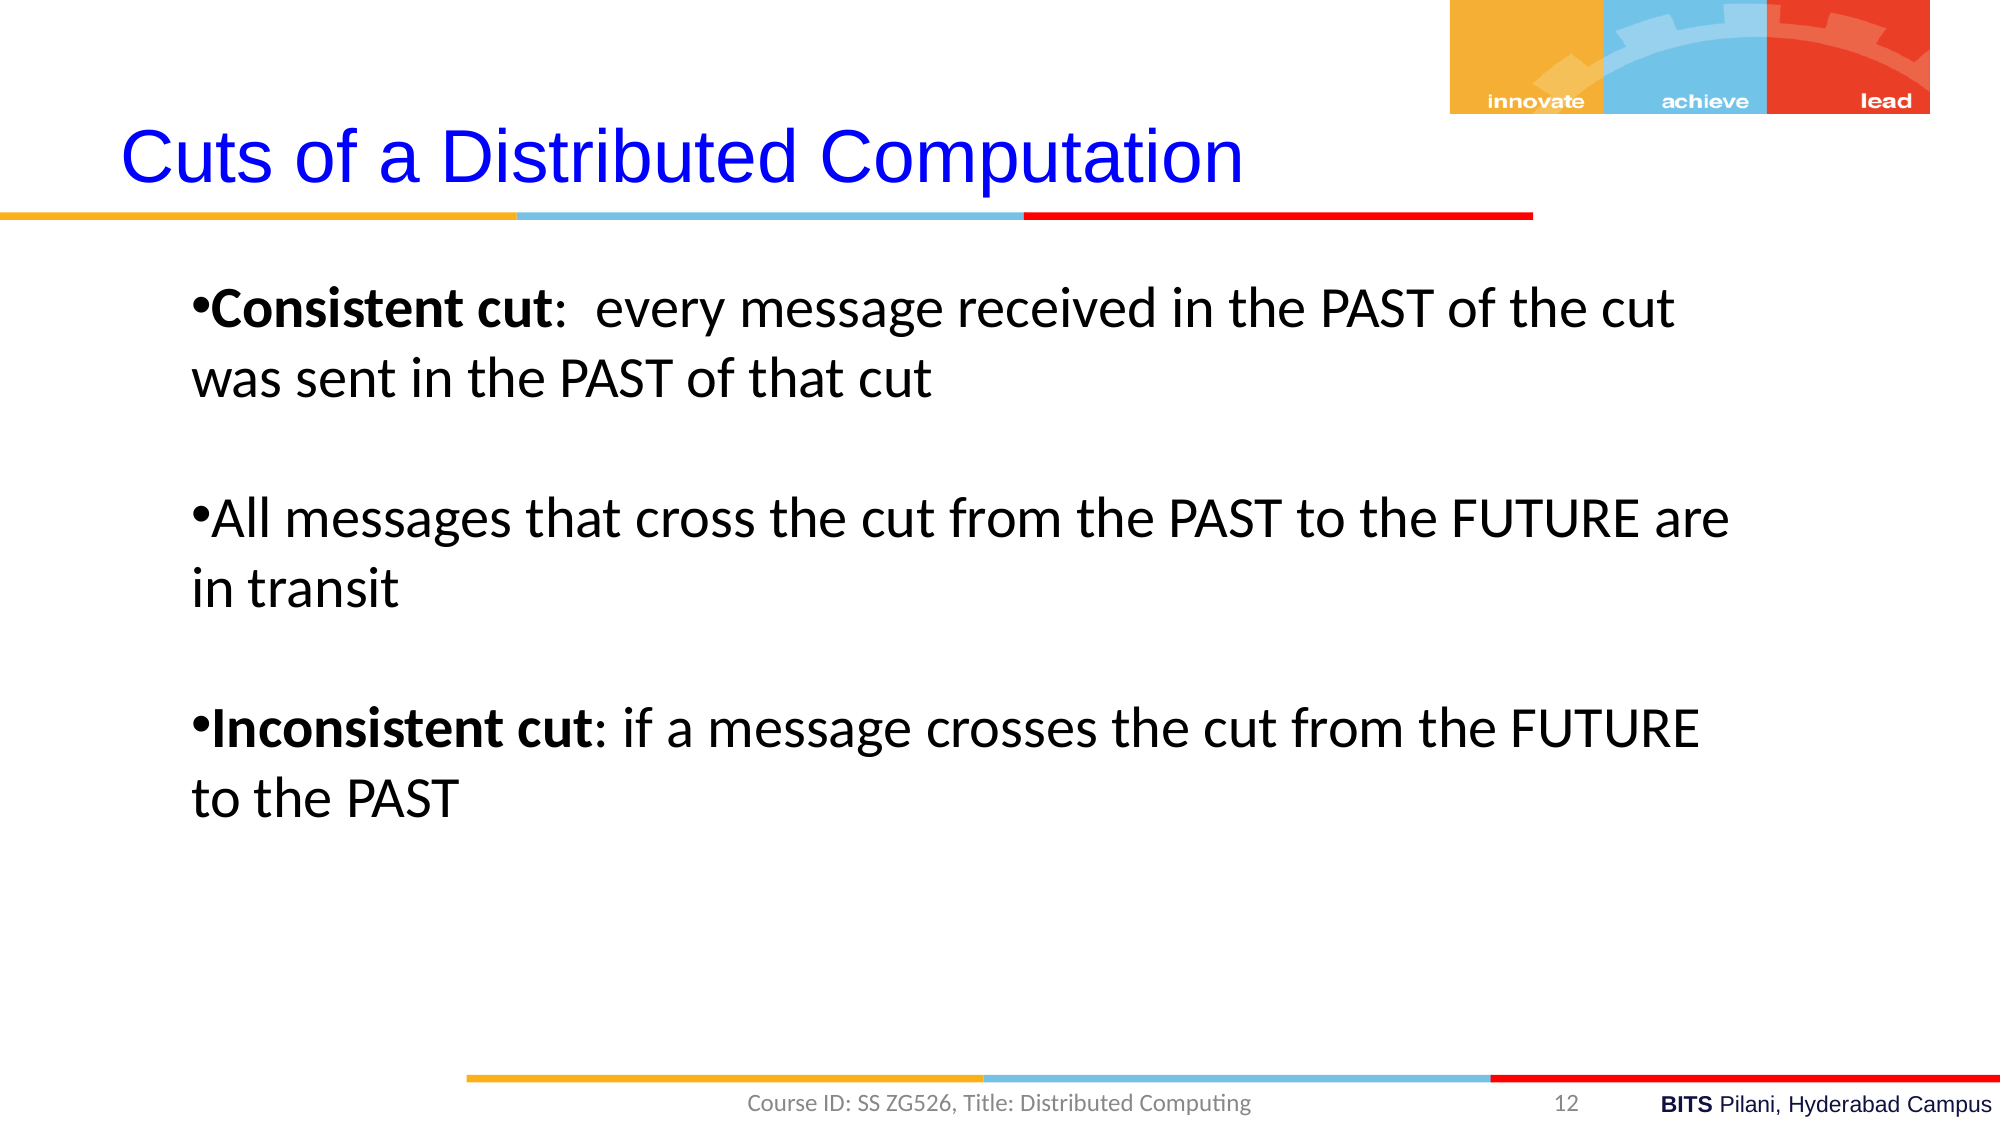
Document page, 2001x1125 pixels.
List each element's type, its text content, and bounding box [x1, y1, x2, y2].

text_box Cuts of a Distributed Computation [112, 99, 1388, 205]
slide_number 12 [1542, 1078, 1588, 1124]
text_box Consistent cut: every message received in the PAST of the cut was sent in the PAST of that cut All messages that cross the cut from the PAST to the FUTURE are in transit Inconsistent cut: if a message crosses the cut from the FUTURE to the PAST [183, 261, 1767, 837]
text_box Course ID: SS ZG526, Title: Distributed Computing [662, 1078, 1338, 1124]
picture [1449, 0, 1930, 114]
